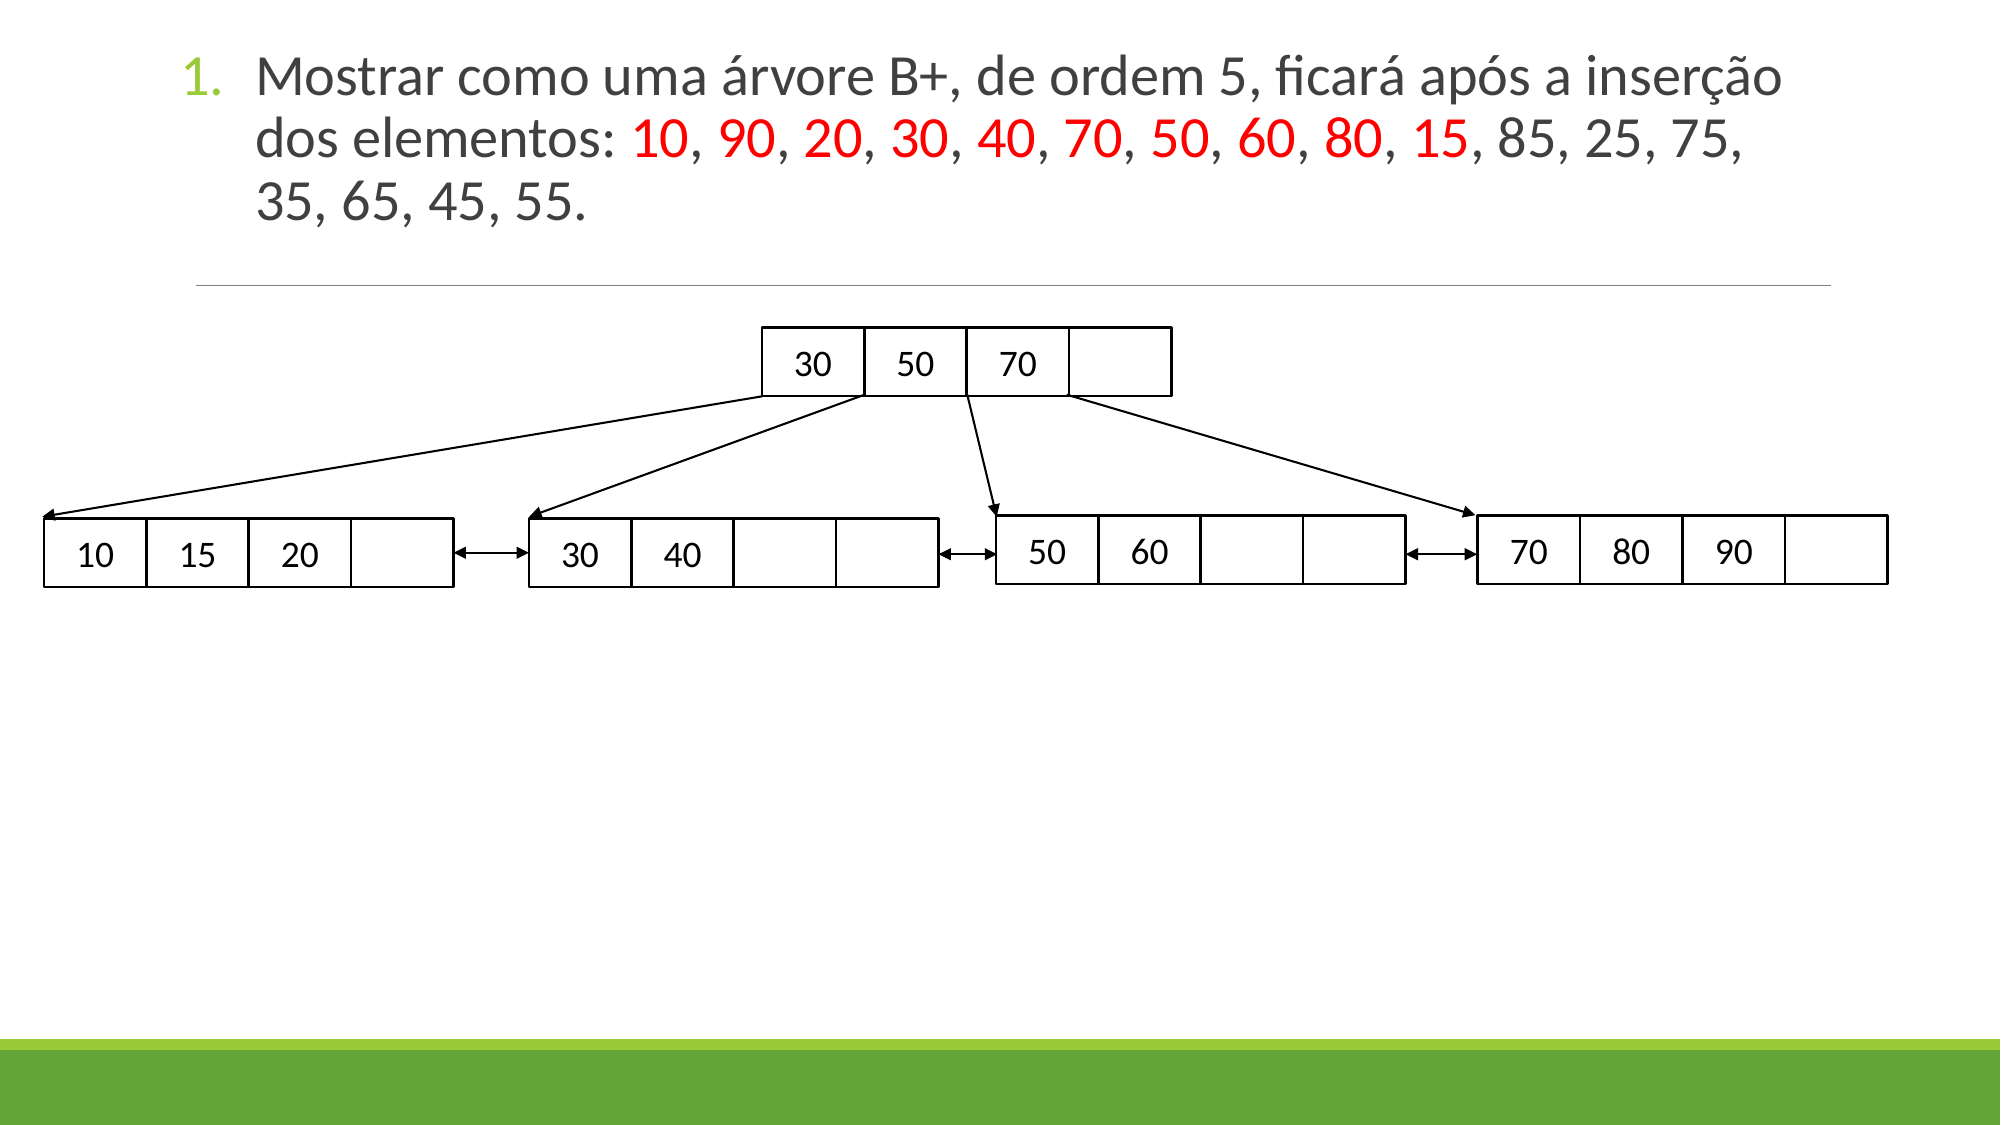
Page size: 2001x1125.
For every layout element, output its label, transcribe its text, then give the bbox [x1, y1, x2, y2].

text_box 15 [145, 527, 247, 588]
text_box 10 [43, 525, 145, 588]
text_box [1199, 525, 1302, 585]
text_box 90 [1681, 514, 1784, 585]
text_box 30 [528, 527, 630, 588]
text_box 80 [1579, 514, 1681, 585]
text_box 20 [247, 527, 350, 588]
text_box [41, 395, 527, 518]
text_box 30 [761, 326, 863, 391]
text_box [350, 527, 455, 588]
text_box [528, 394, 866, 518]
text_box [1066, 394, 1476, 516]
text_box [732, 526, 835, 588]
text_box 70 [1476, 514, 1579, 585]
text_box [1784, 514, 1889, 585]
text_box 50 [863, 326, 965, 397]
text_box 50 [995, 514, 1097, 585]
text_box [1302, 525, 1407, 585]
text_box 70 [965, 326, 1068, 397]
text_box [966, 394, 998, 518]
text_box [1068, 326, 1173, 392]
text_box 60 [1097, 525, 1199, 585]
text_box 40 [630, 527, 732, 588]
list Mostrar como uma árvore B+, de ordem 5, ficará após a inserção dos elementos: 10, 90, 20, 30, 40, 70, 50, 60, 80, 15, 85, 25, 75, 35, 65, 45, 55. [180, 37, 1830, 266]
text_box [835, 517, 940, 588]
